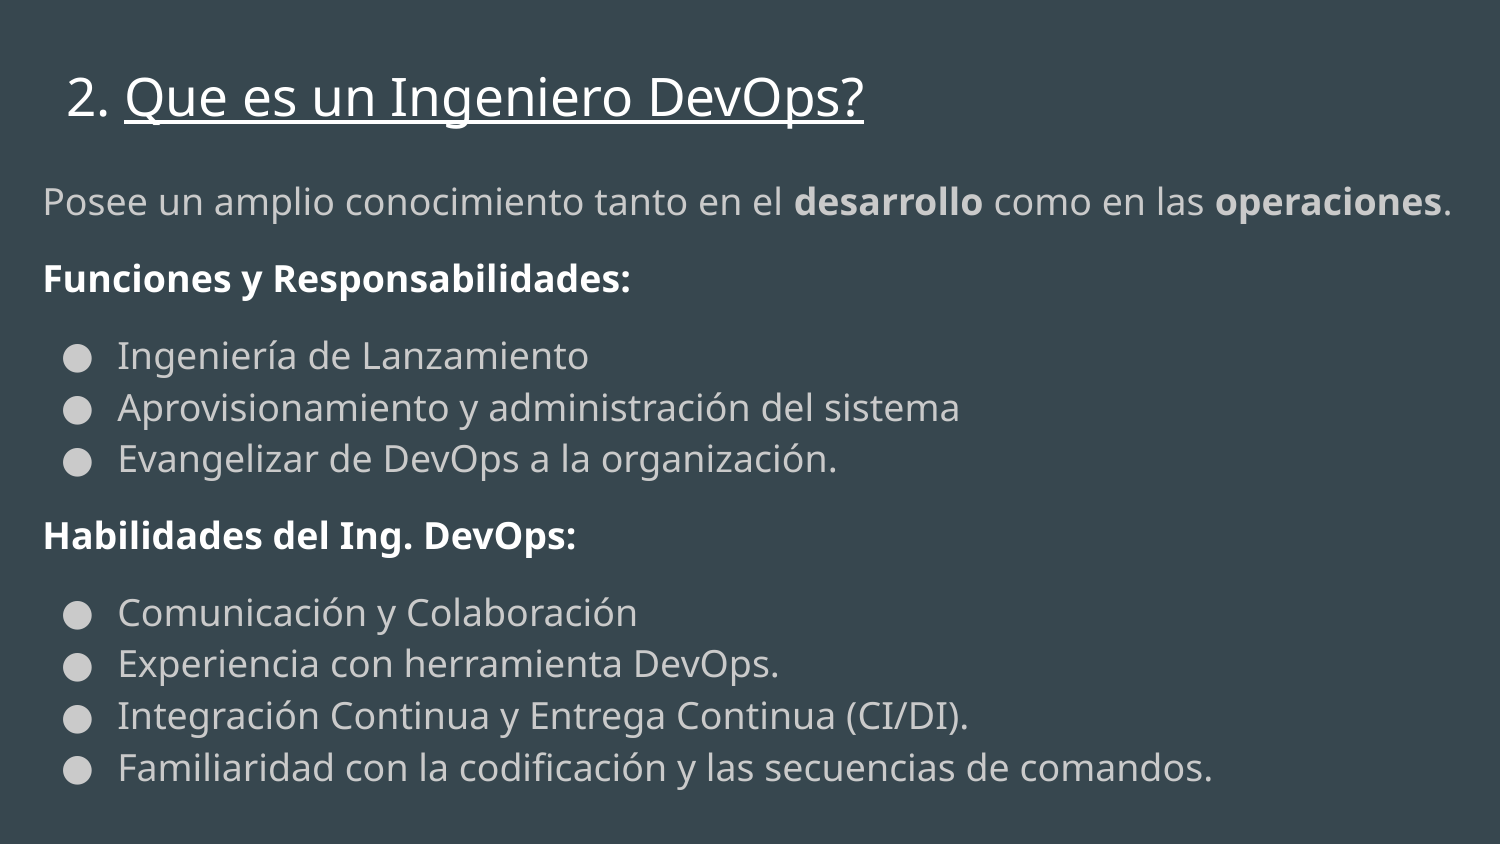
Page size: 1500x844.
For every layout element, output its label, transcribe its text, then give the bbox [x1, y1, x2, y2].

list Posee un amplio conocimiento tanto en el desarrollo como en las operaciones. Funciones y Responsabilidades: Ingeniería de Lanzamiento Aprovisionamiento y administración del sistema Evangelizar de DevOps a la organización. Habilidades del Ing. DevOps: Comunicación y Colaboración Experiencia con herramienta DevOps. Integración Continua y Entrega Continua (CI/DI). Familiaridad con la codificación y las secuencias de comandos. [27, 156, 1500, 816]
title 2. Que es un Ingeniero DevOps? [51, 47, 1449, 142]
